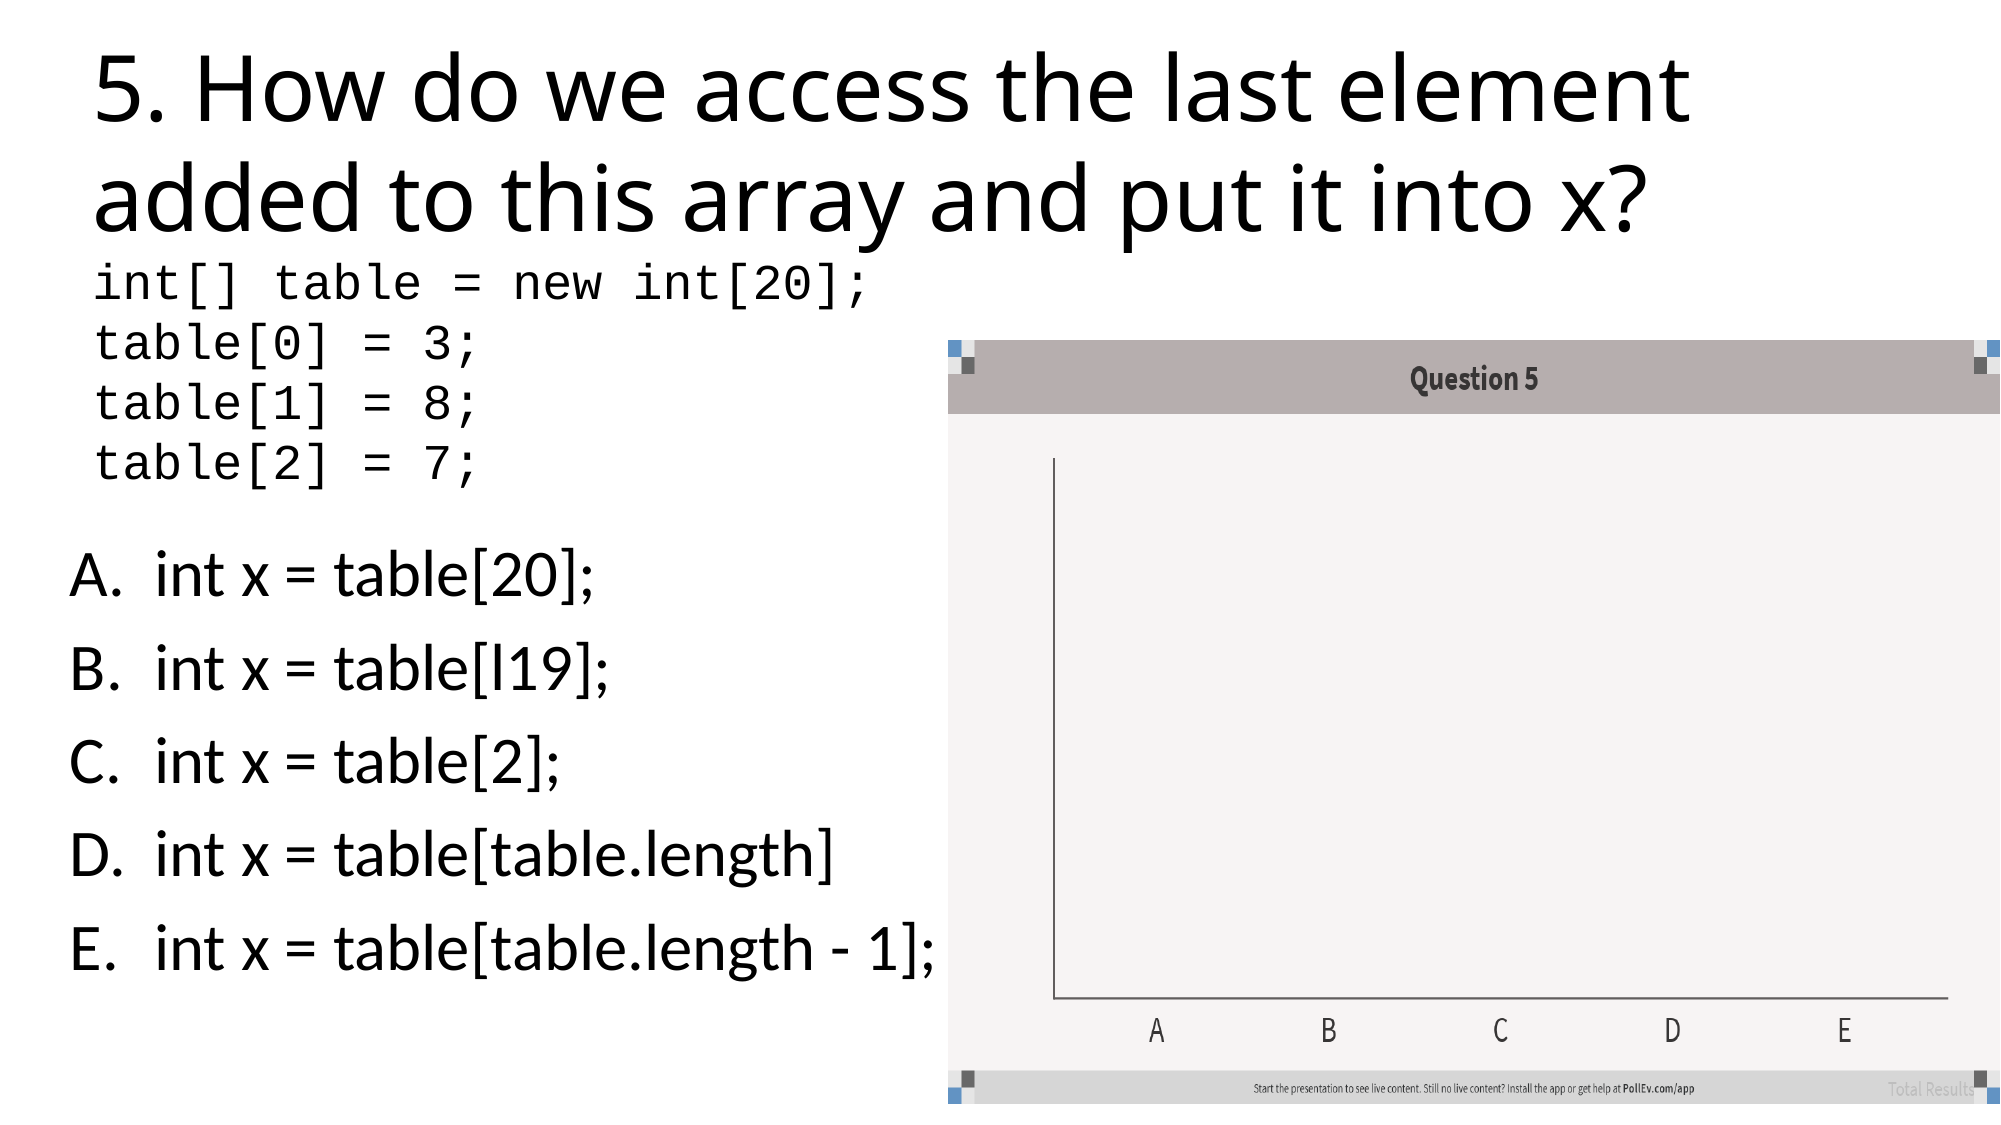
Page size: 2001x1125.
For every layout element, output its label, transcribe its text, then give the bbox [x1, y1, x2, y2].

text_box 5. How do we access the last element added to this array and put it into x? int[] table = new int[20]; table[0] = 3; table[1] = 8; table[2] = 7; [77, 22, 1878, 522]
picture [948, 340, 2000, 1104]
text_box int x = table[20]; int x = table[l19]; int x = table[2]; int x = table[table.length] int x = table[table.length - 1]; [54, 522, 1023, 1125]
